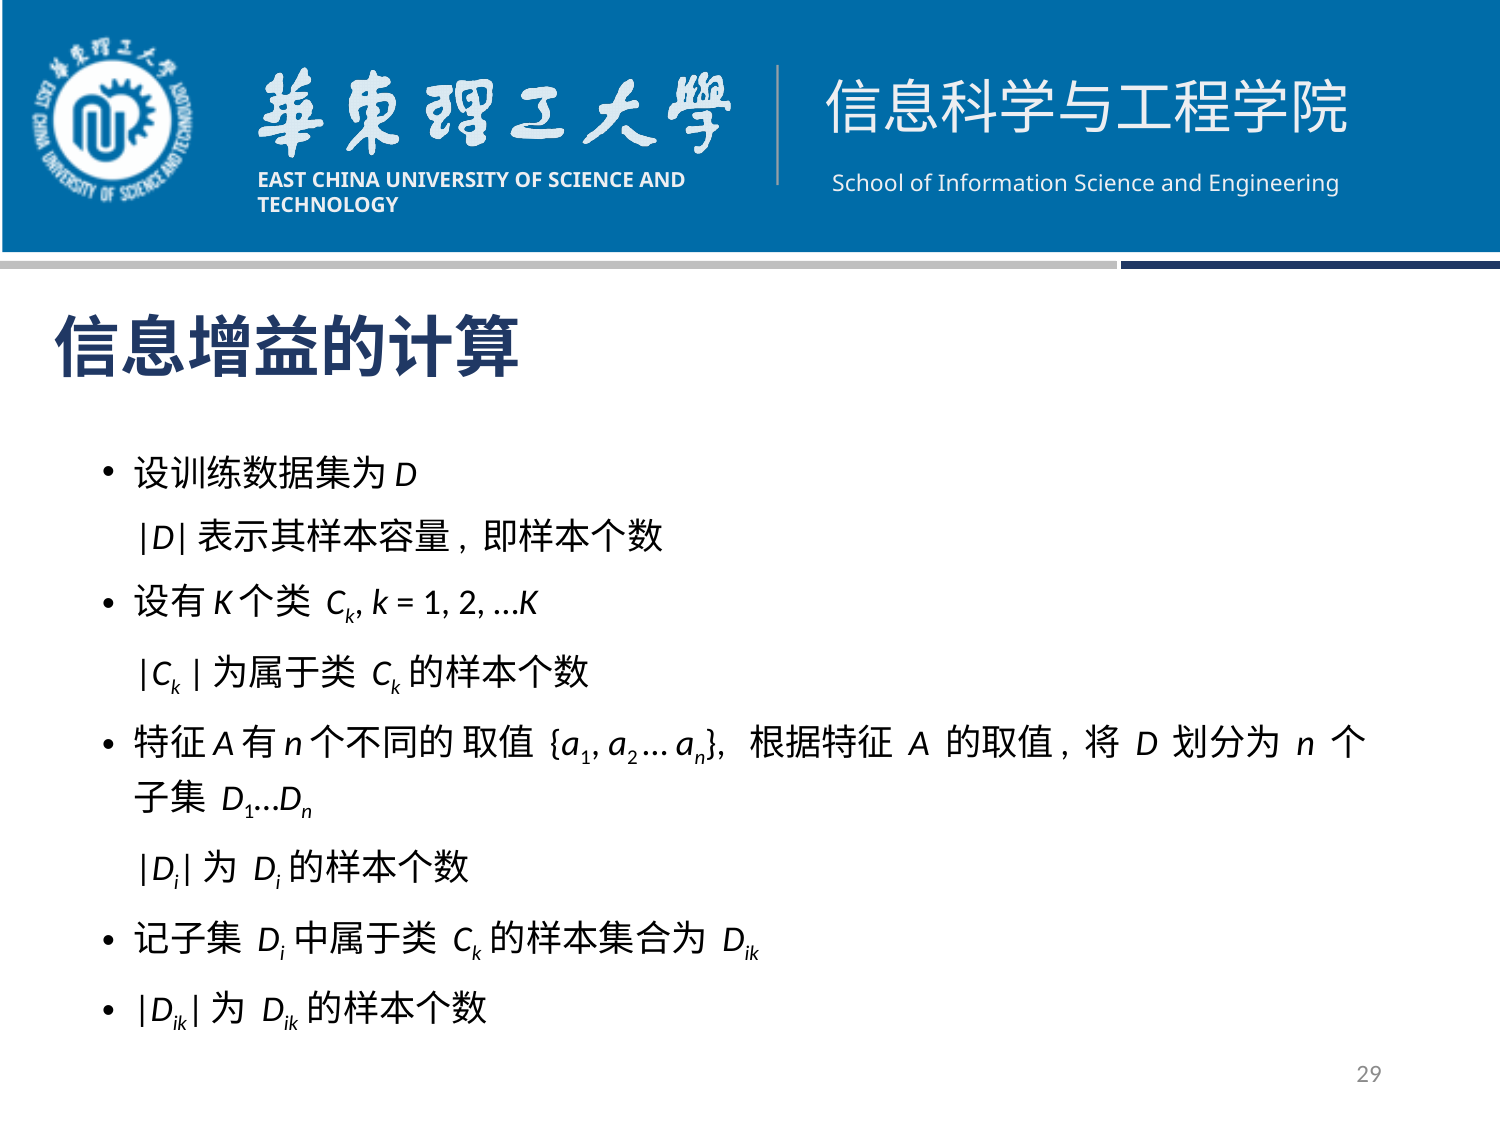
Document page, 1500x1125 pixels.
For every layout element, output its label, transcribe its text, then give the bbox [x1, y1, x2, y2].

list 设训练数据集为D |D|表示其样本容量, 即样本个数 设有K个类 Ck, k = 1, 2, …K |Ck |为属于类 Ck 的样本个数 特征A有n个不同的 取值 {a1, a2 … an}, 根据特征 A 的取值, 将 D 划分为 n 个子集 D1…Dn |Di|为 Di 的样本个数 记子集 Di 中属于类 Ck 的样本集合为 Dik |Dik|为 Dik 的样本个数 [86, 438, 1413, 1043]
picture [22, 32, 202, 214]
slide_number 29 [1059, 1042, 1397, 1103]
text_box 信息增益的计算 [42, 268, 1337, 432]
